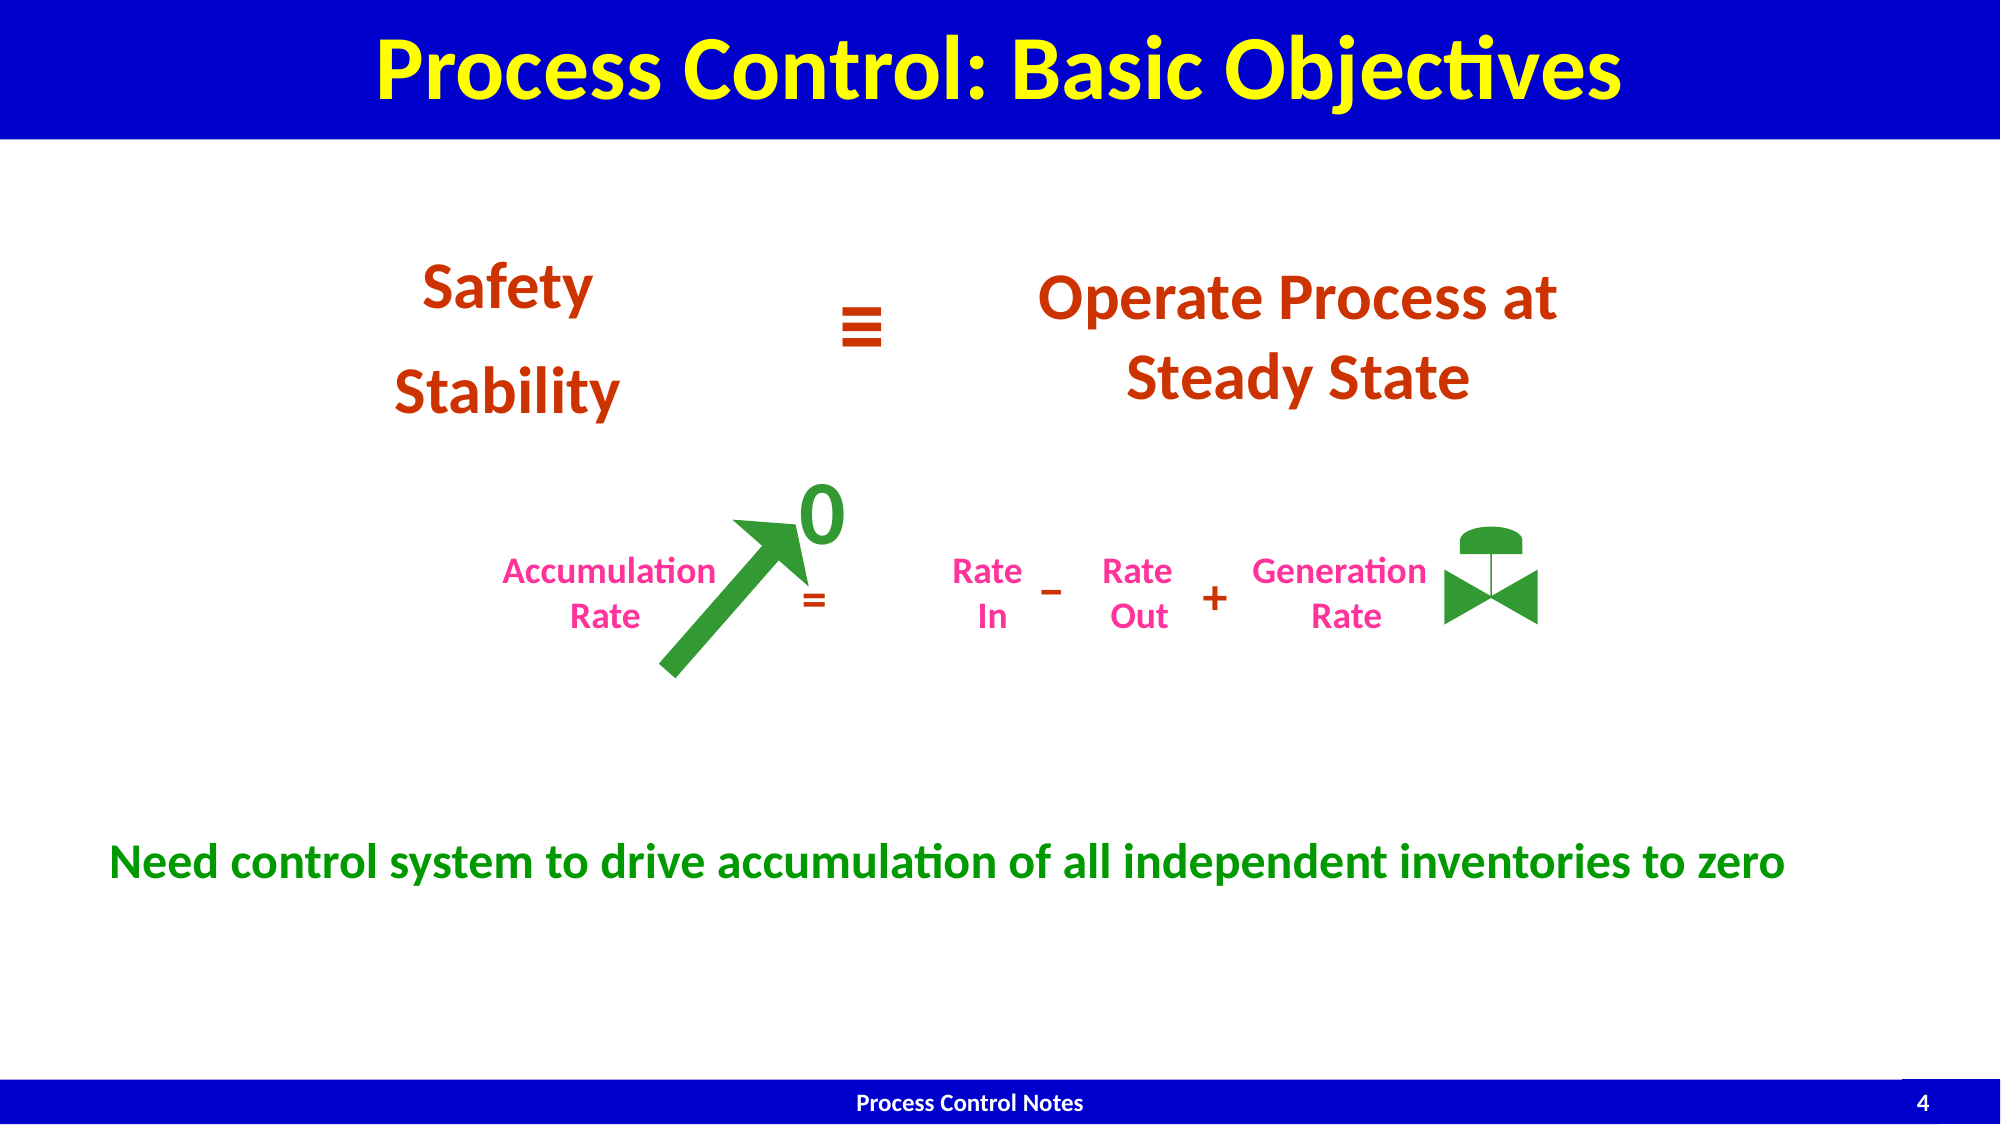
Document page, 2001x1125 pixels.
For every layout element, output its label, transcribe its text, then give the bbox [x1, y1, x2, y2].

title Process Control: Basic Objectives [0, 0, 2000, 140]
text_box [1443, 529, 1540, 621]
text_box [862, 539, 1446, 646]
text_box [484, 539, 683, 646]
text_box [683, 445, 862, 695]
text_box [378, 234, 1622, 437]
text_box Need control system to drive accumulation of all independent inventories to zero [94, 821, 1802, 897]
